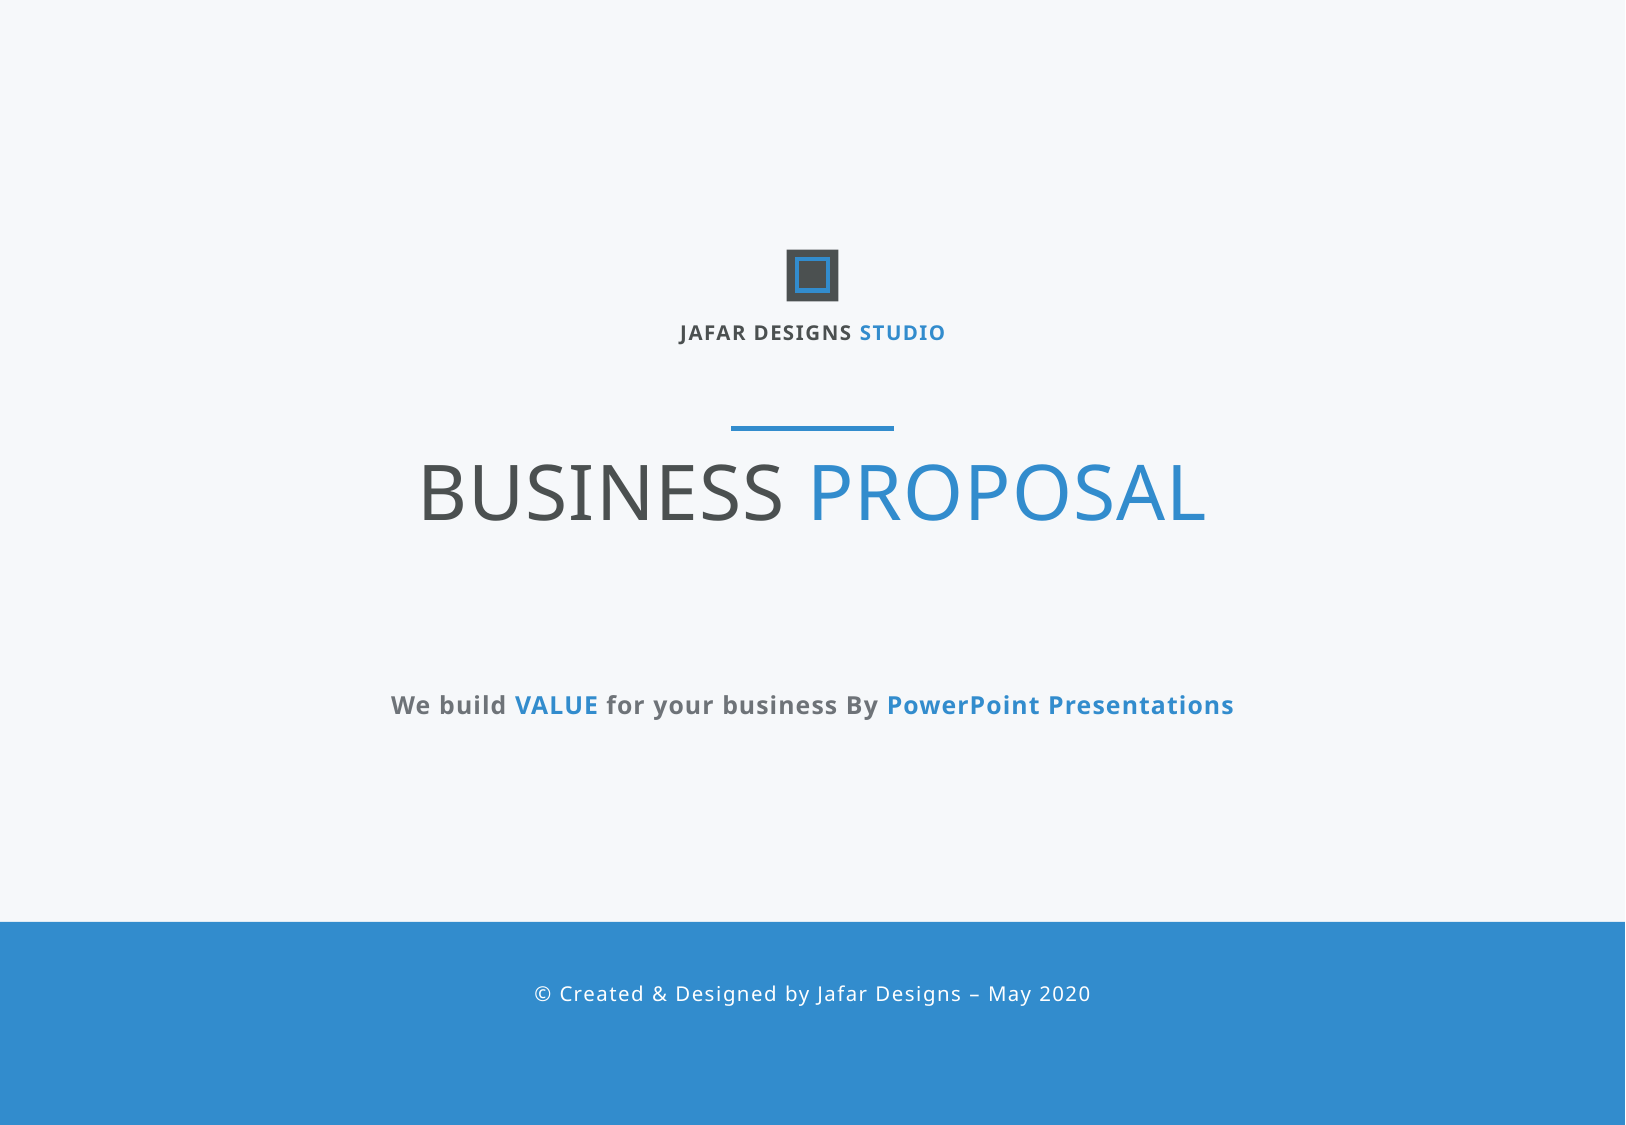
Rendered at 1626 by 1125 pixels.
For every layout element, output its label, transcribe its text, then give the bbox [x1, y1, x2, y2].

text_box [0, 921, 1625, 1125]
text_box BUSINESS PROPOSAL [334, 443, 1291, 536]
text_box © Created & Designed by Jafar Designs – May 2020 [334, 980, 1291, 1006]
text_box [786, 249, 839, 302]
text_box JAFAR DESIGNS STUDIO [334, 320, 1291, 345]
text_box We build VALUE for your business By PowerPoint Presentations [334, 690, 1291, 720]
